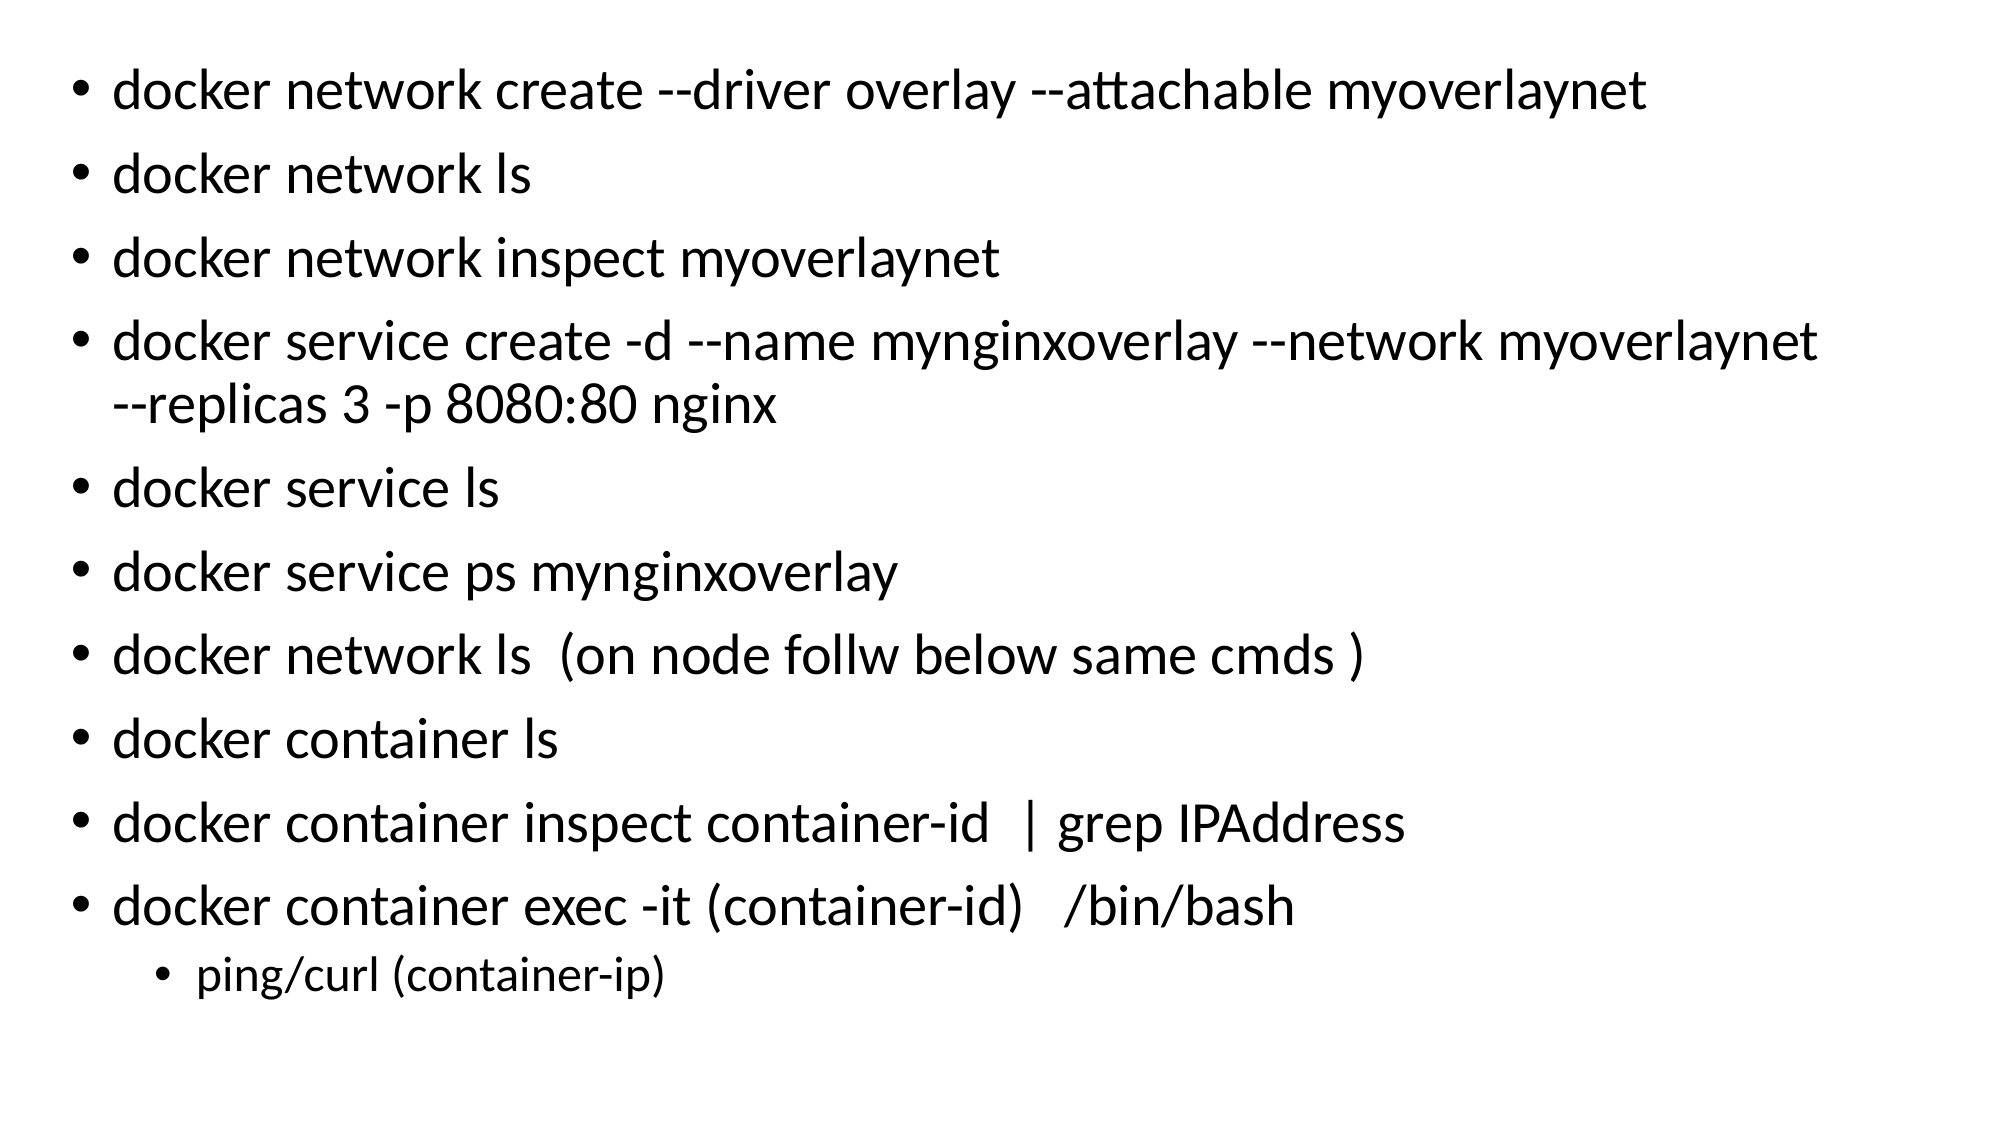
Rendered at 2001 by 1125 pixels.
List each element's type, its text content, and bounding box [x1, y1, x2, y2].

list docker network create --driver overlay --attachable myoverlaynet docker network ls docker network inspect myoverlaynet docker service create -d --name mynginxoverlay --network myoverlaynet --replicas 3 -p 8080:80 nginx docker service ls docker service ps mynginxoverlay docker network ls (on node follw below same cmds ) docker container ls docker container inspect container-id | grep IPAddress docker container exec -it (container-id) /bin/bash ping/curl (container-ip) [55, 52, 1863, 1014]
